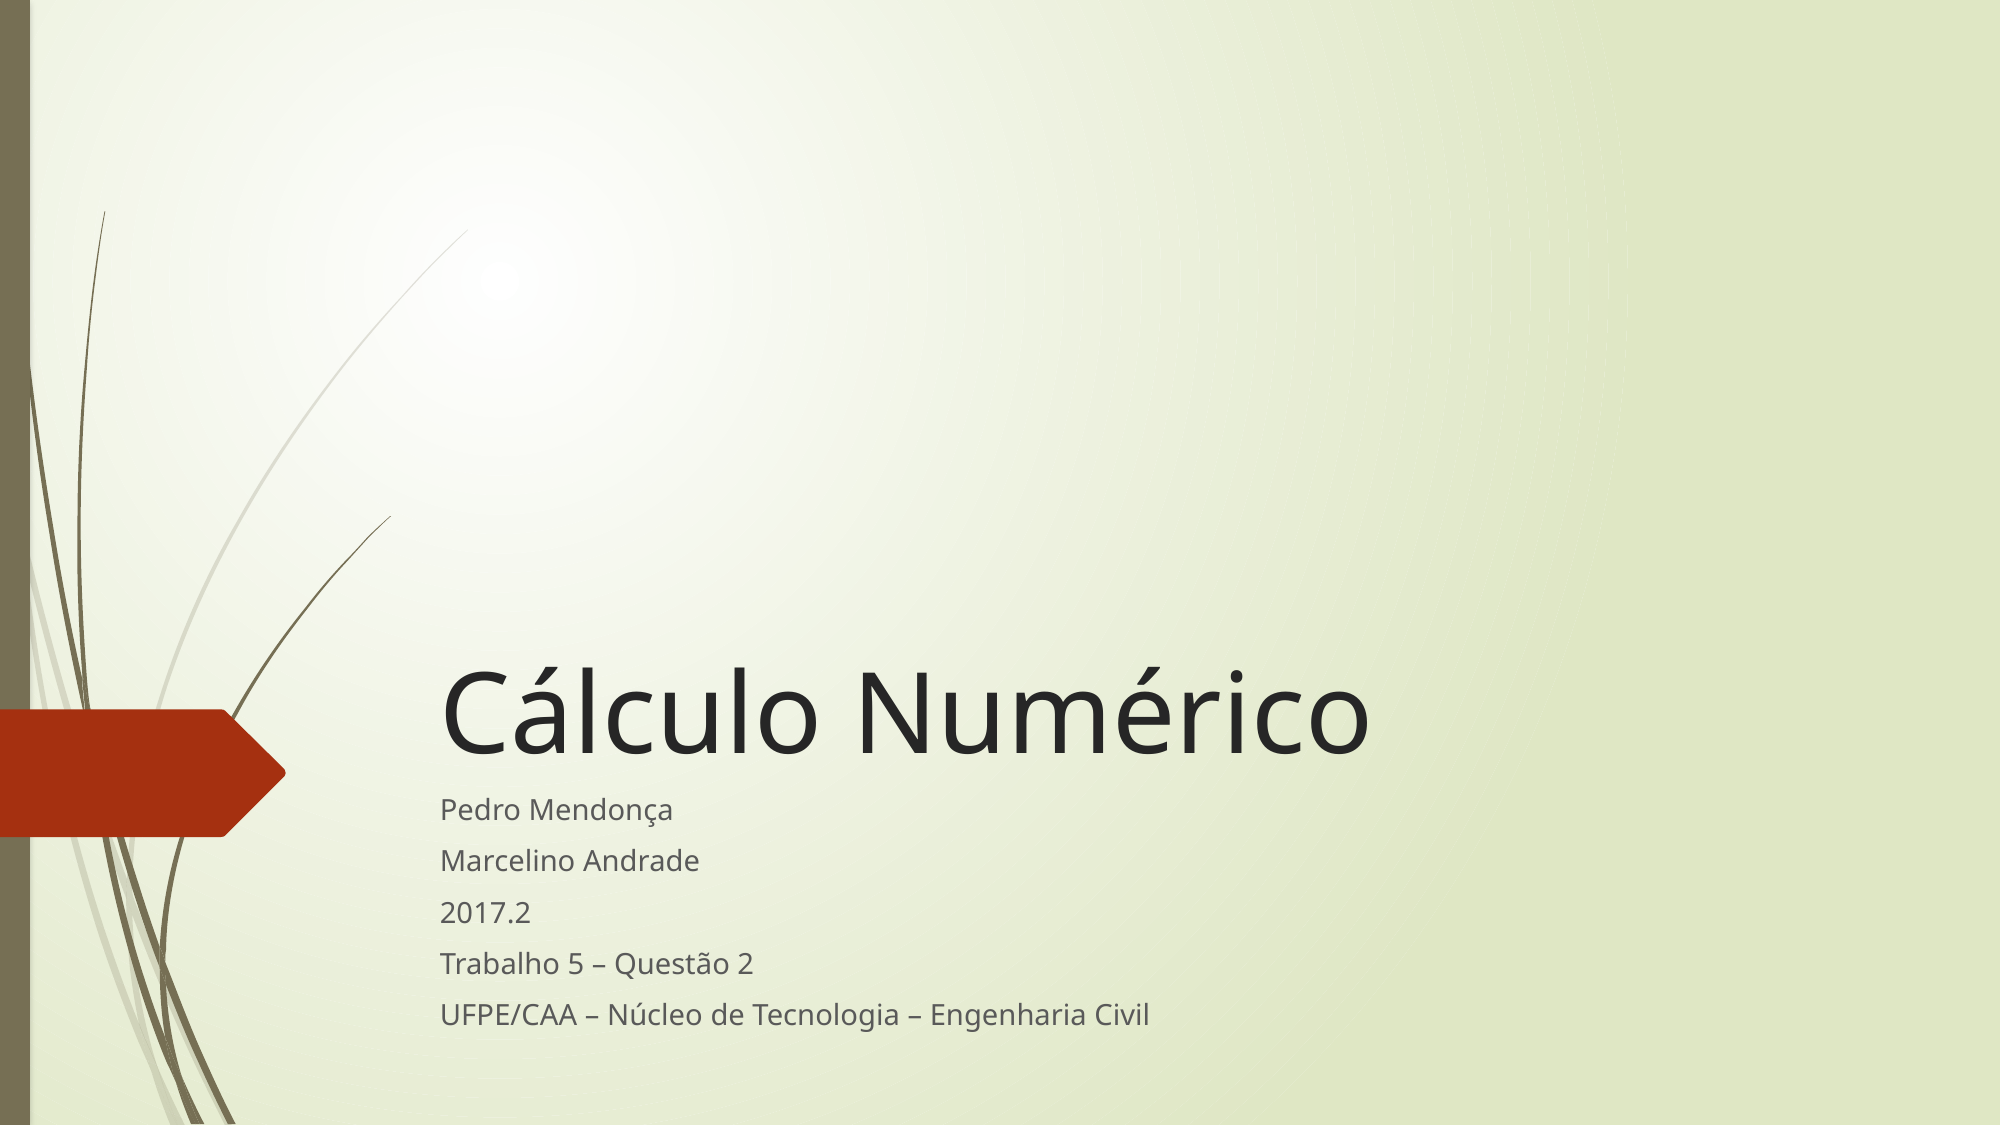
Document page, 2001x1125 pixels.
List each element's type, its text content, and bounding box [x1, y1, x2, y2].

subtitle Pedro Mendonça Marcelino Andrade 2017.2 Trabalho 5 – Questão 2 UFPE/CAA – Núcleo de Tecnologia – Engenharia Civil [424, 783, 1888, 1040]
title Cálculo Numérico [424, 412, 1888, 783]
